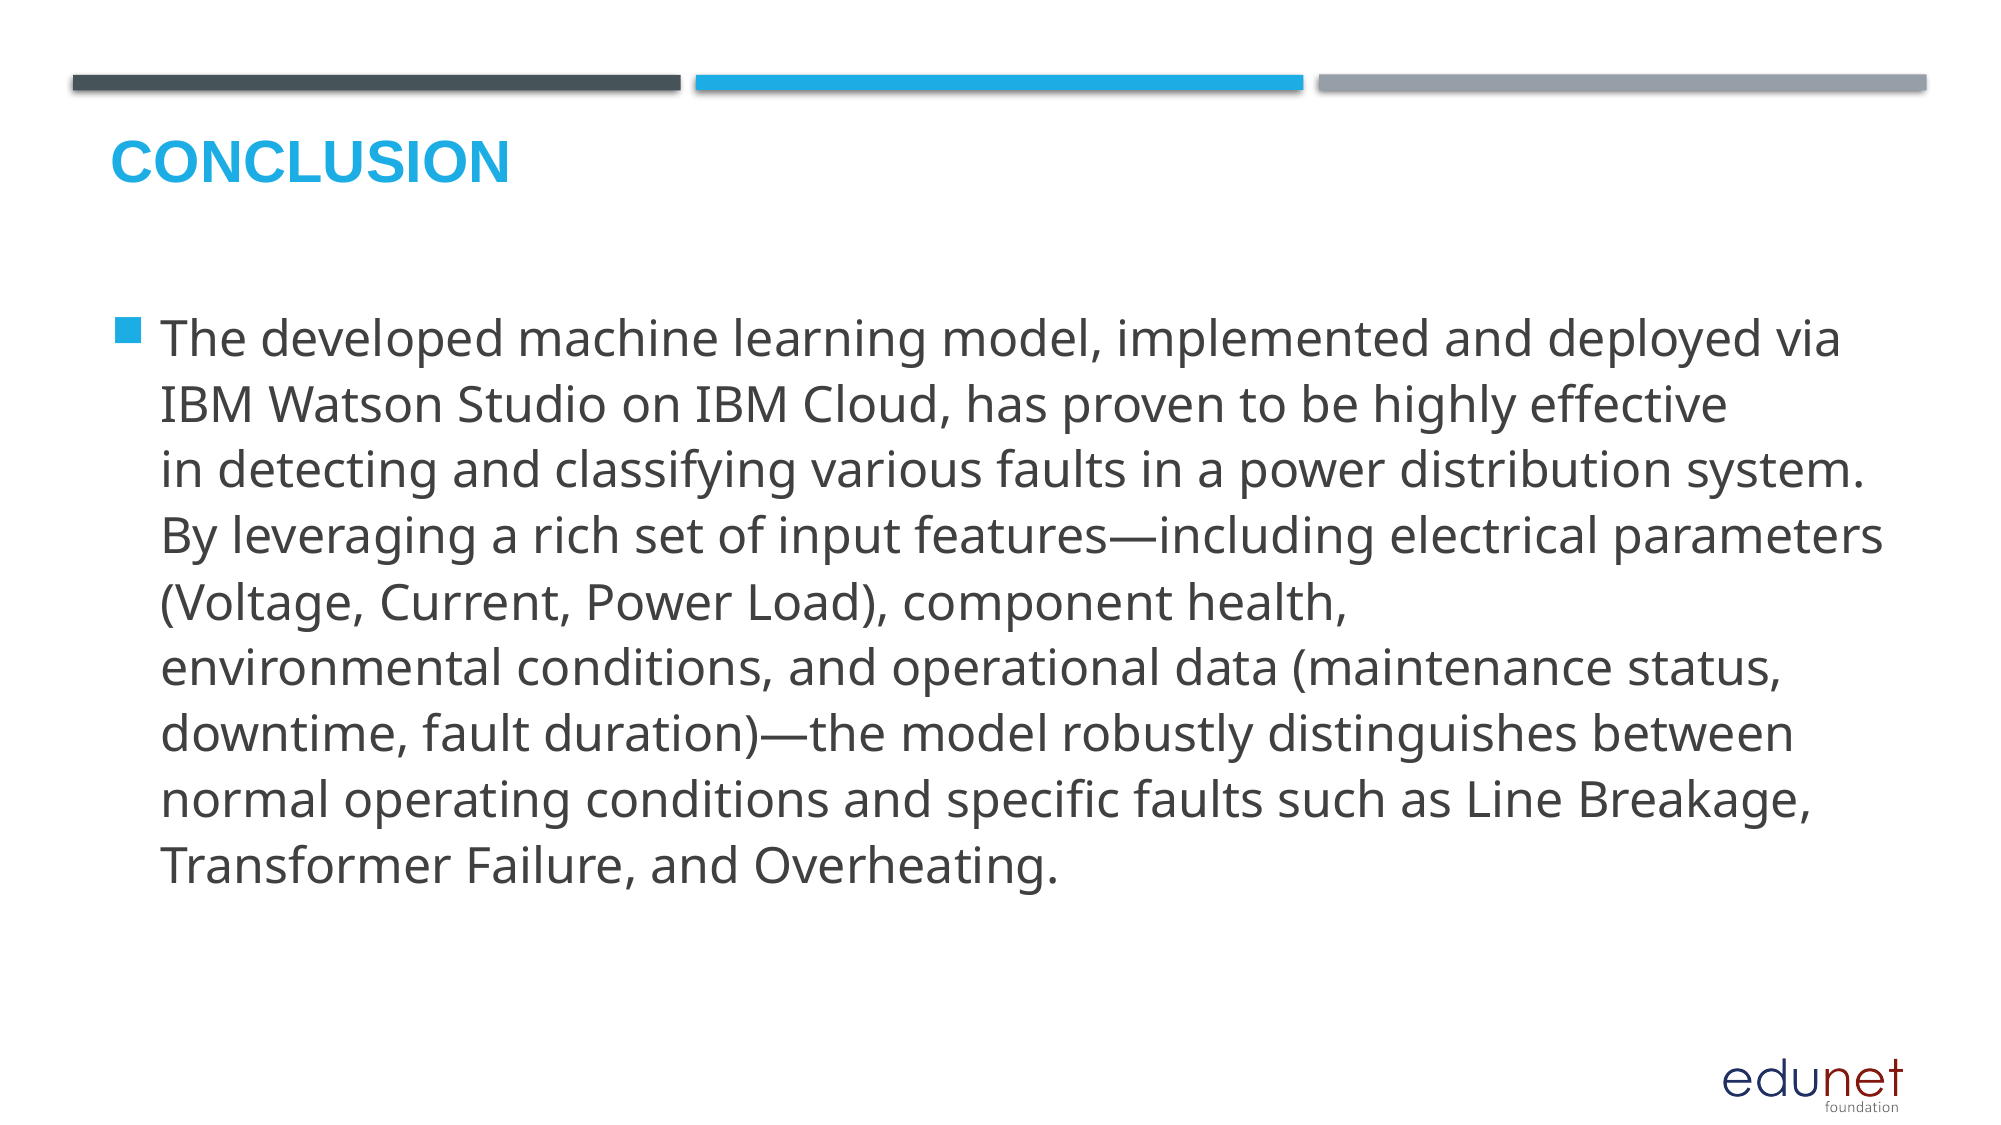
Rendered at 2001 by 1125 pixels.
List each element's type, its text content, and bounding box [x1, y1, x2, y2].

picture [1719, 1056, 1905, 1116]
title Conclusion [95, 115, 1905, 203]
list The developed machine learning model, implemented and deployed via IBM Watson Studio on IBM Cloud, has proven to be highly effective in detecting and classifying various faults in a power distribution system. By leveraging a rich set of input features—including electrical parameters (Voltage, Current, Power Load), component health, environmental conditions, and operational data (maintenance status, downtime, fault duration)—the model robustly distinguishes between normal operating conditions and specific faults such as Line Breakage, Transformer Failure, and Overheating. [95, 213, 1905, 981]
